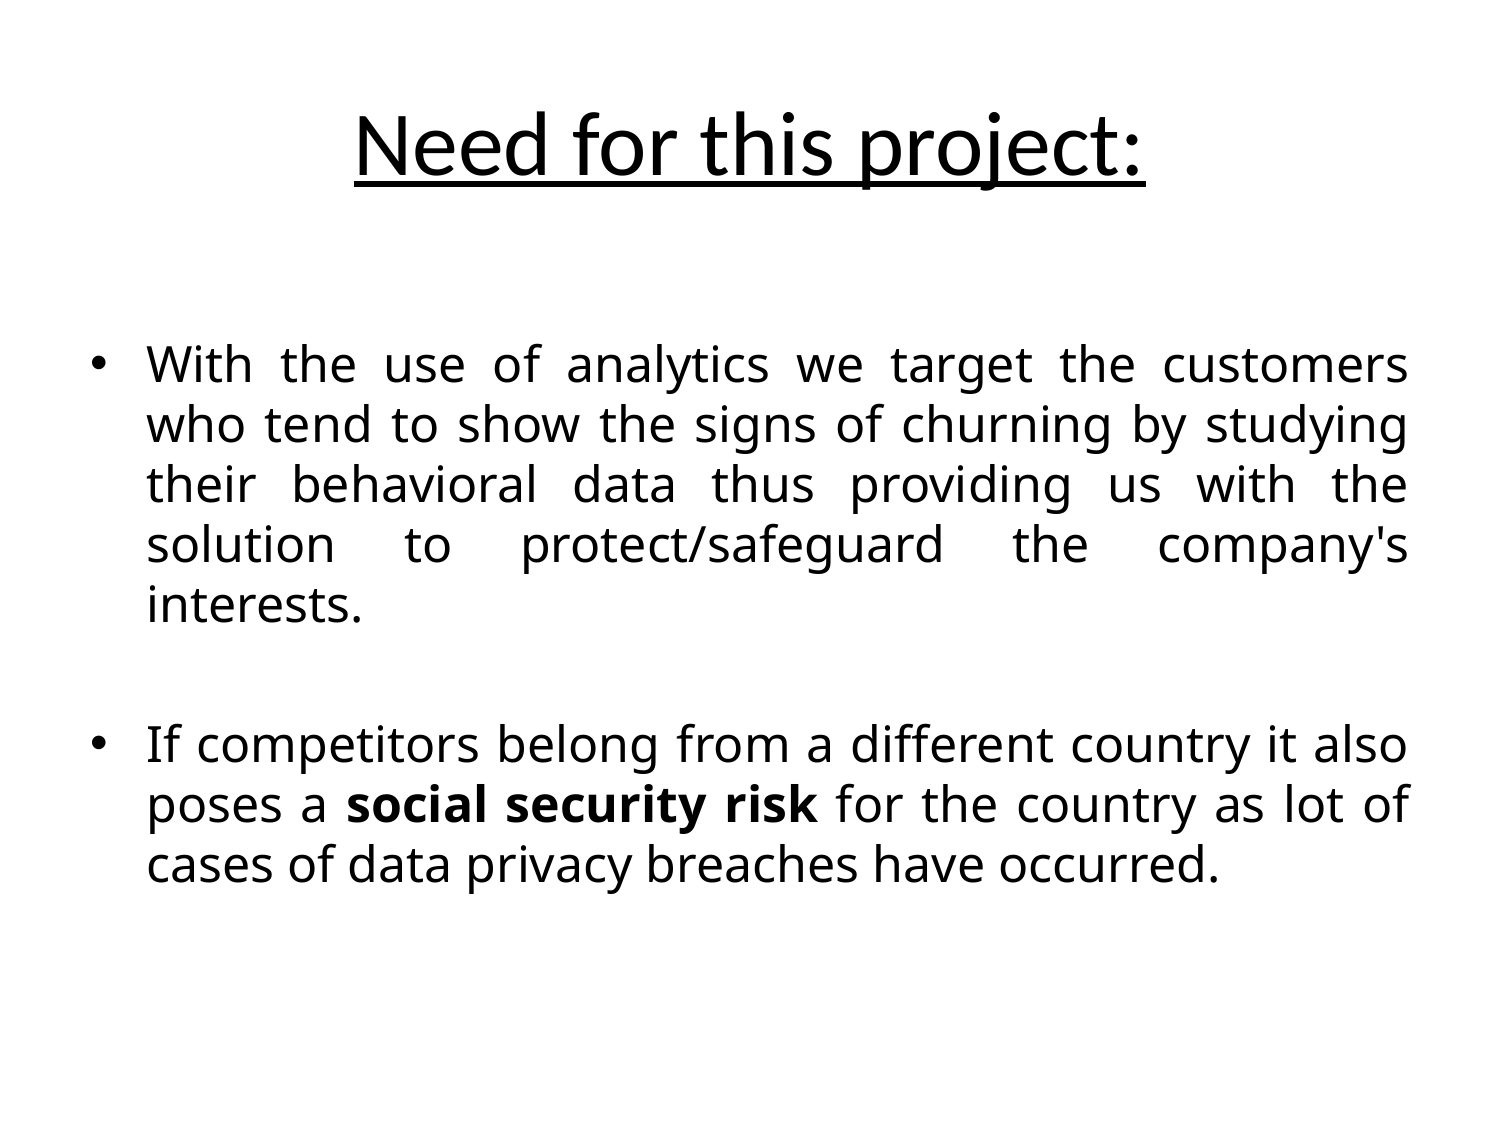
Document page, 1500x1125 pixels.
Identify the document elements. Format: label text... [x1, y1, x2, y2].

title Need for this project: [75, 45, 1425, 233]
list With the use of analytics we target the customers who tend to show the signs of churning by studying their behavioral data thus providing us with the solution to protect/safeguard the company's interests. If competitors belong from a different country it also poses a social security risk for the country as lot of cases of data privacy breaches have occurred. [75, 324, 1425, 1025]
